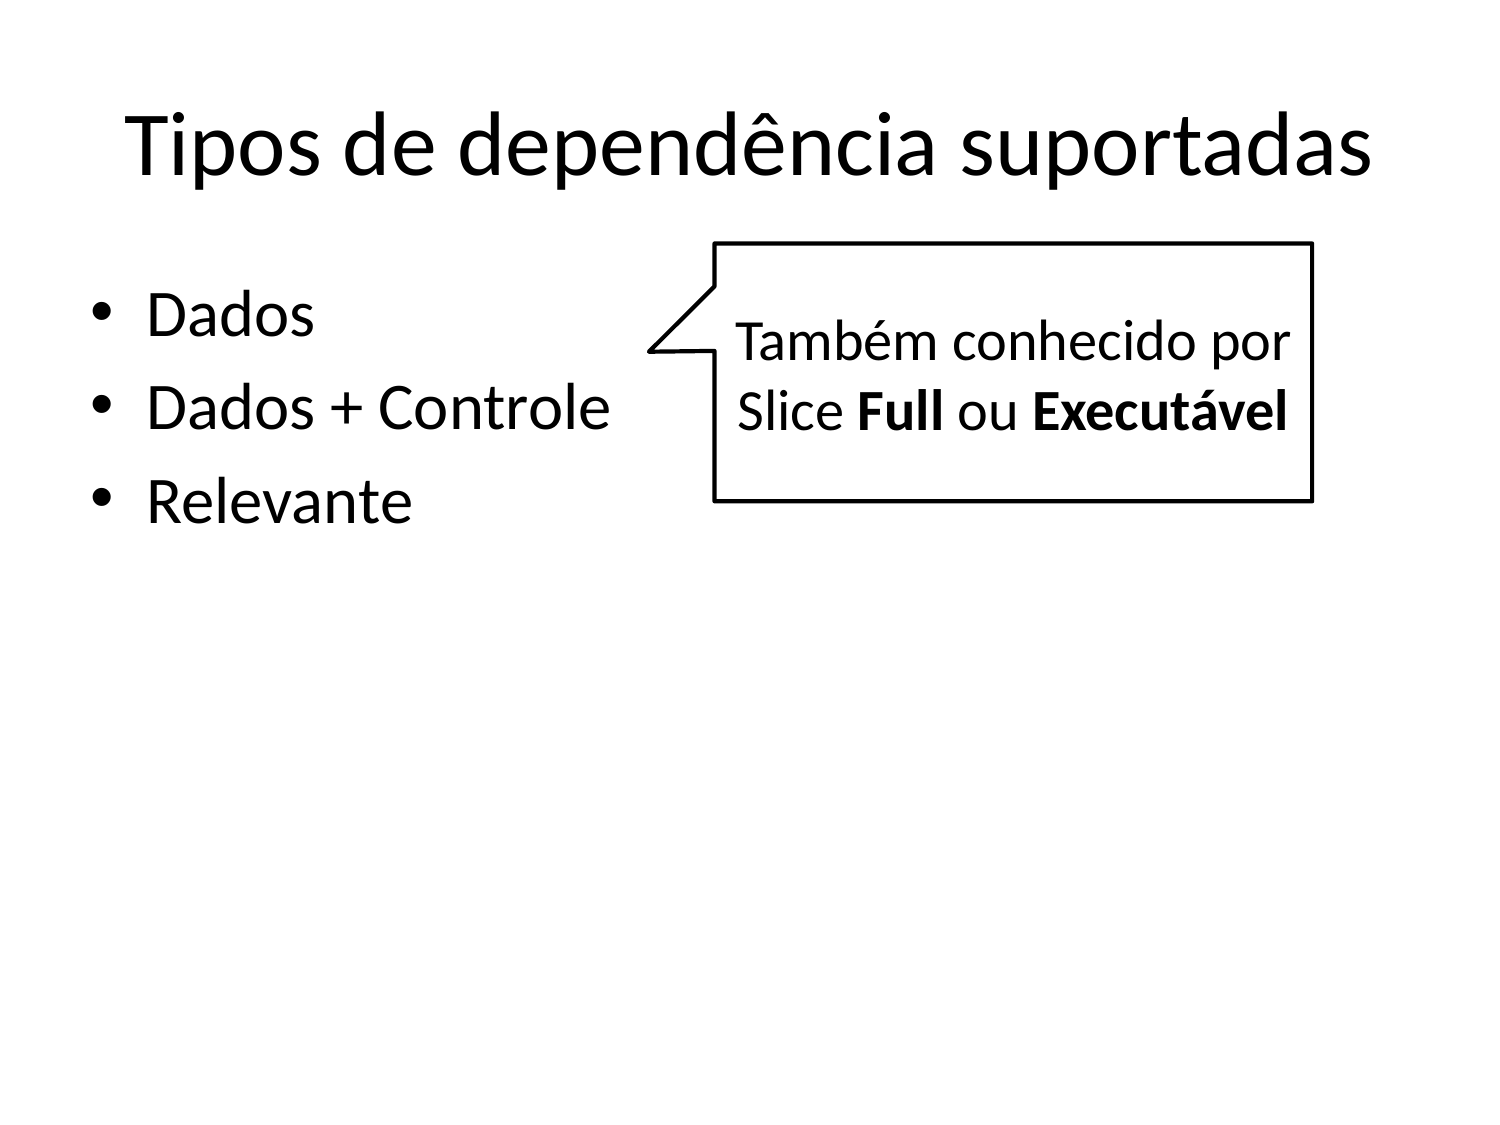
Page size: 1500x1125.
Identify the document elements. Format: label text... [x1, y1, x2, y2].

title Tipos de dependência suportadas [75, 45, 1425, 233]
list Dados Dados + Controle Relevante [75, 262, 1425, 1005]
text_box Também conhecido por Slice Full ou Executável [647, 241, 1315, 504]
